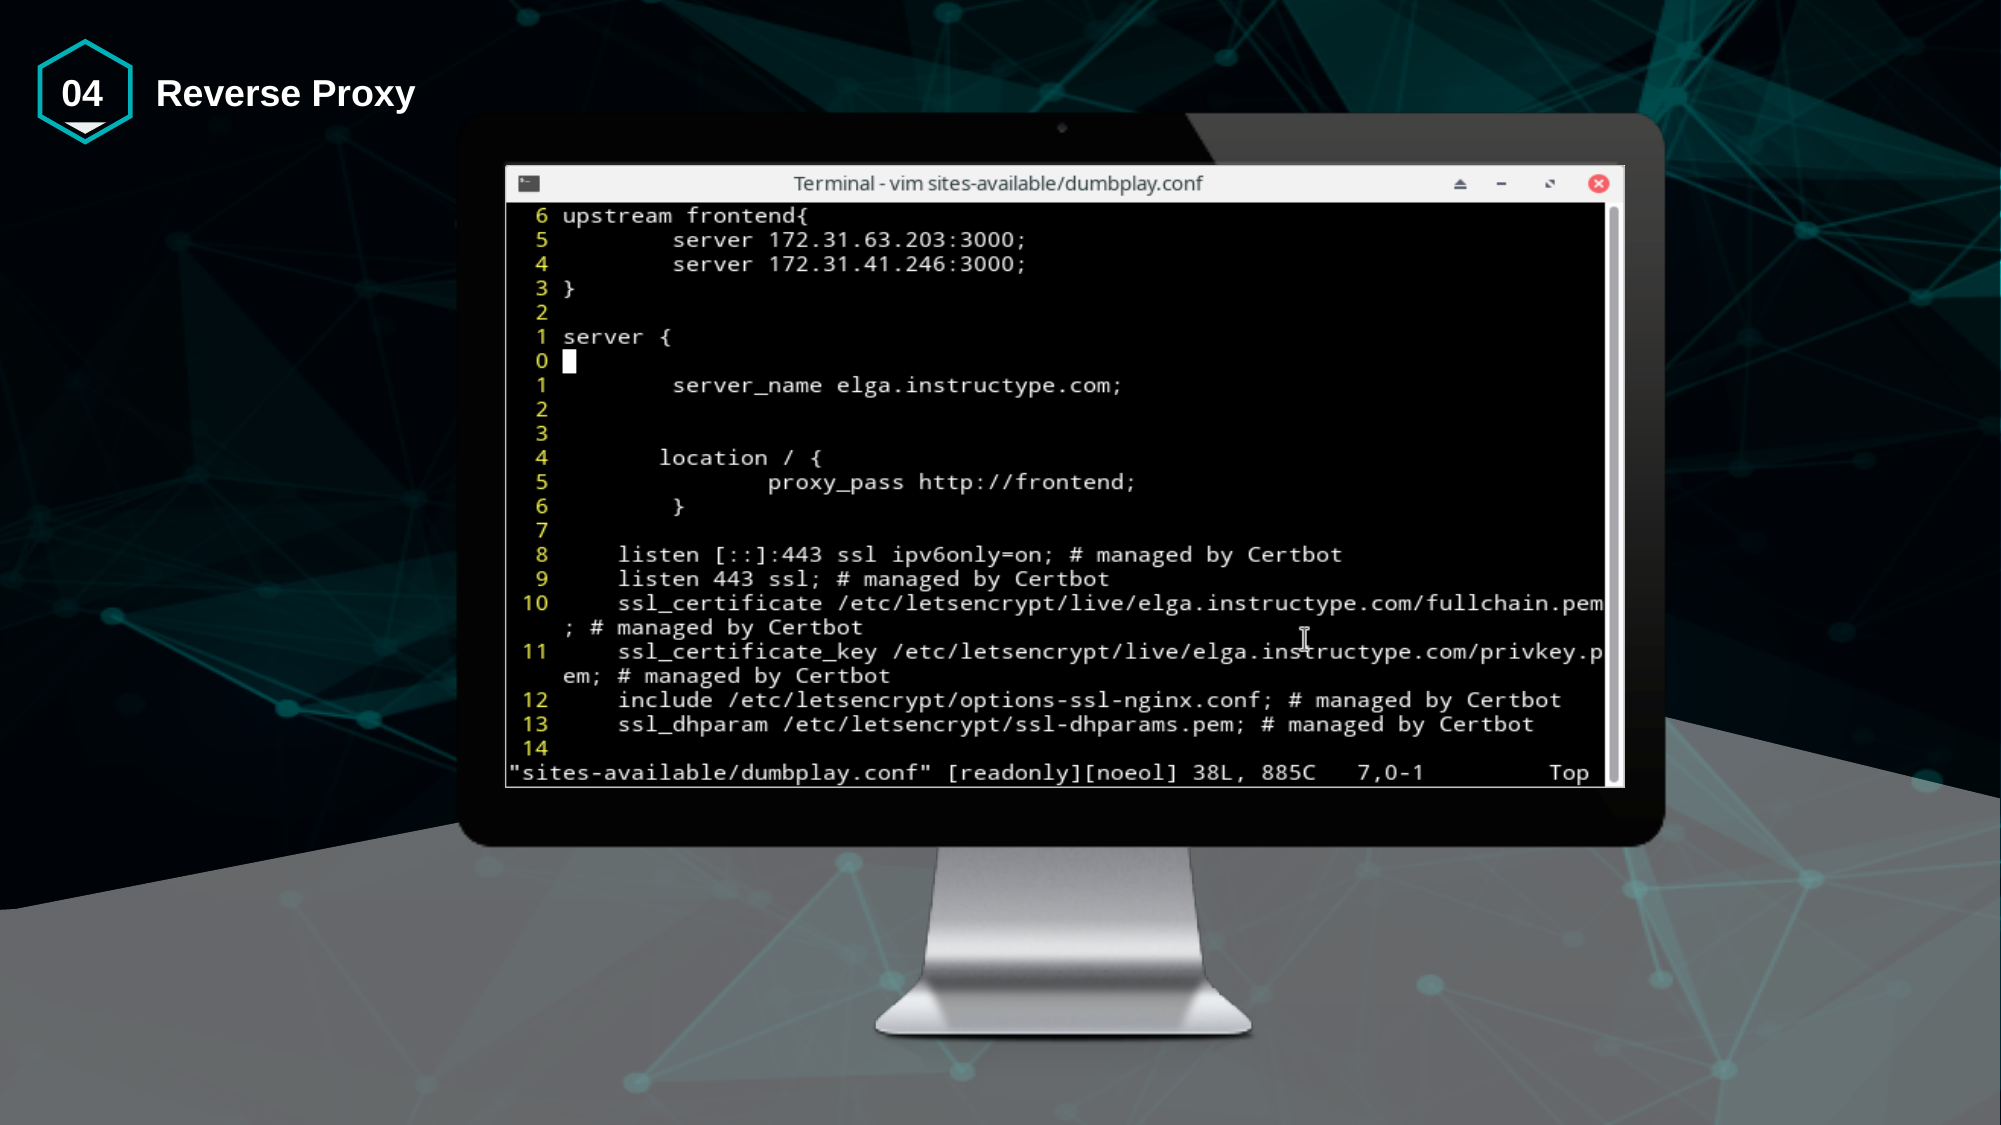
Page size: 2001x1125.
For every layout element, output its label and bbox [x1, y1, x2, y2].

picture [0, 0, 2001, 1125]
text_box [39, 41, 649, 168]
